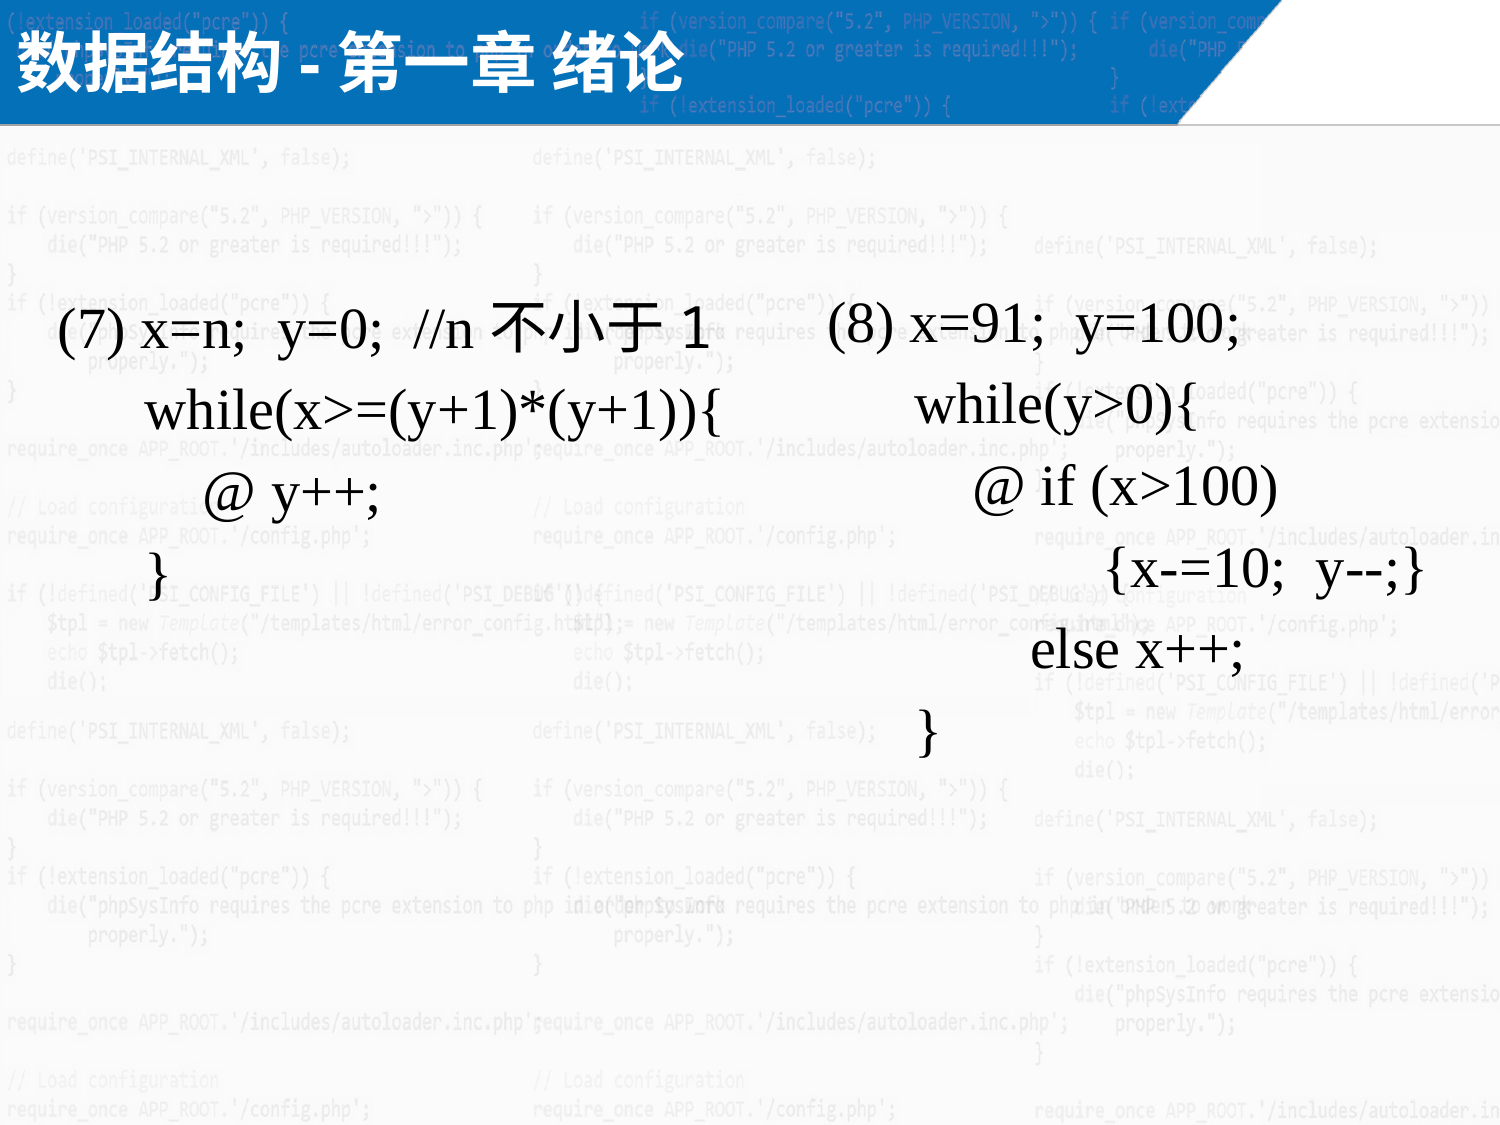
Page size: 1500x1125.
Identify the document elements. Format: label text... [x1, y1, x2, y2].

text_box (8) x=91; y=100; while(y>0){ @ if (x>100) {x-=10; y--;} else x++; } [812, 292, 1500, 769]
text_box (7) x=n; y=0; //n不小于1 while(x>=(y+1)*(y+1)){ @ y++; } [43, 298, 756, 611]
picture [0, 0, 1500, 1125]
list 数据结构-第一章 绪论 [1, 12, 789, 110]
